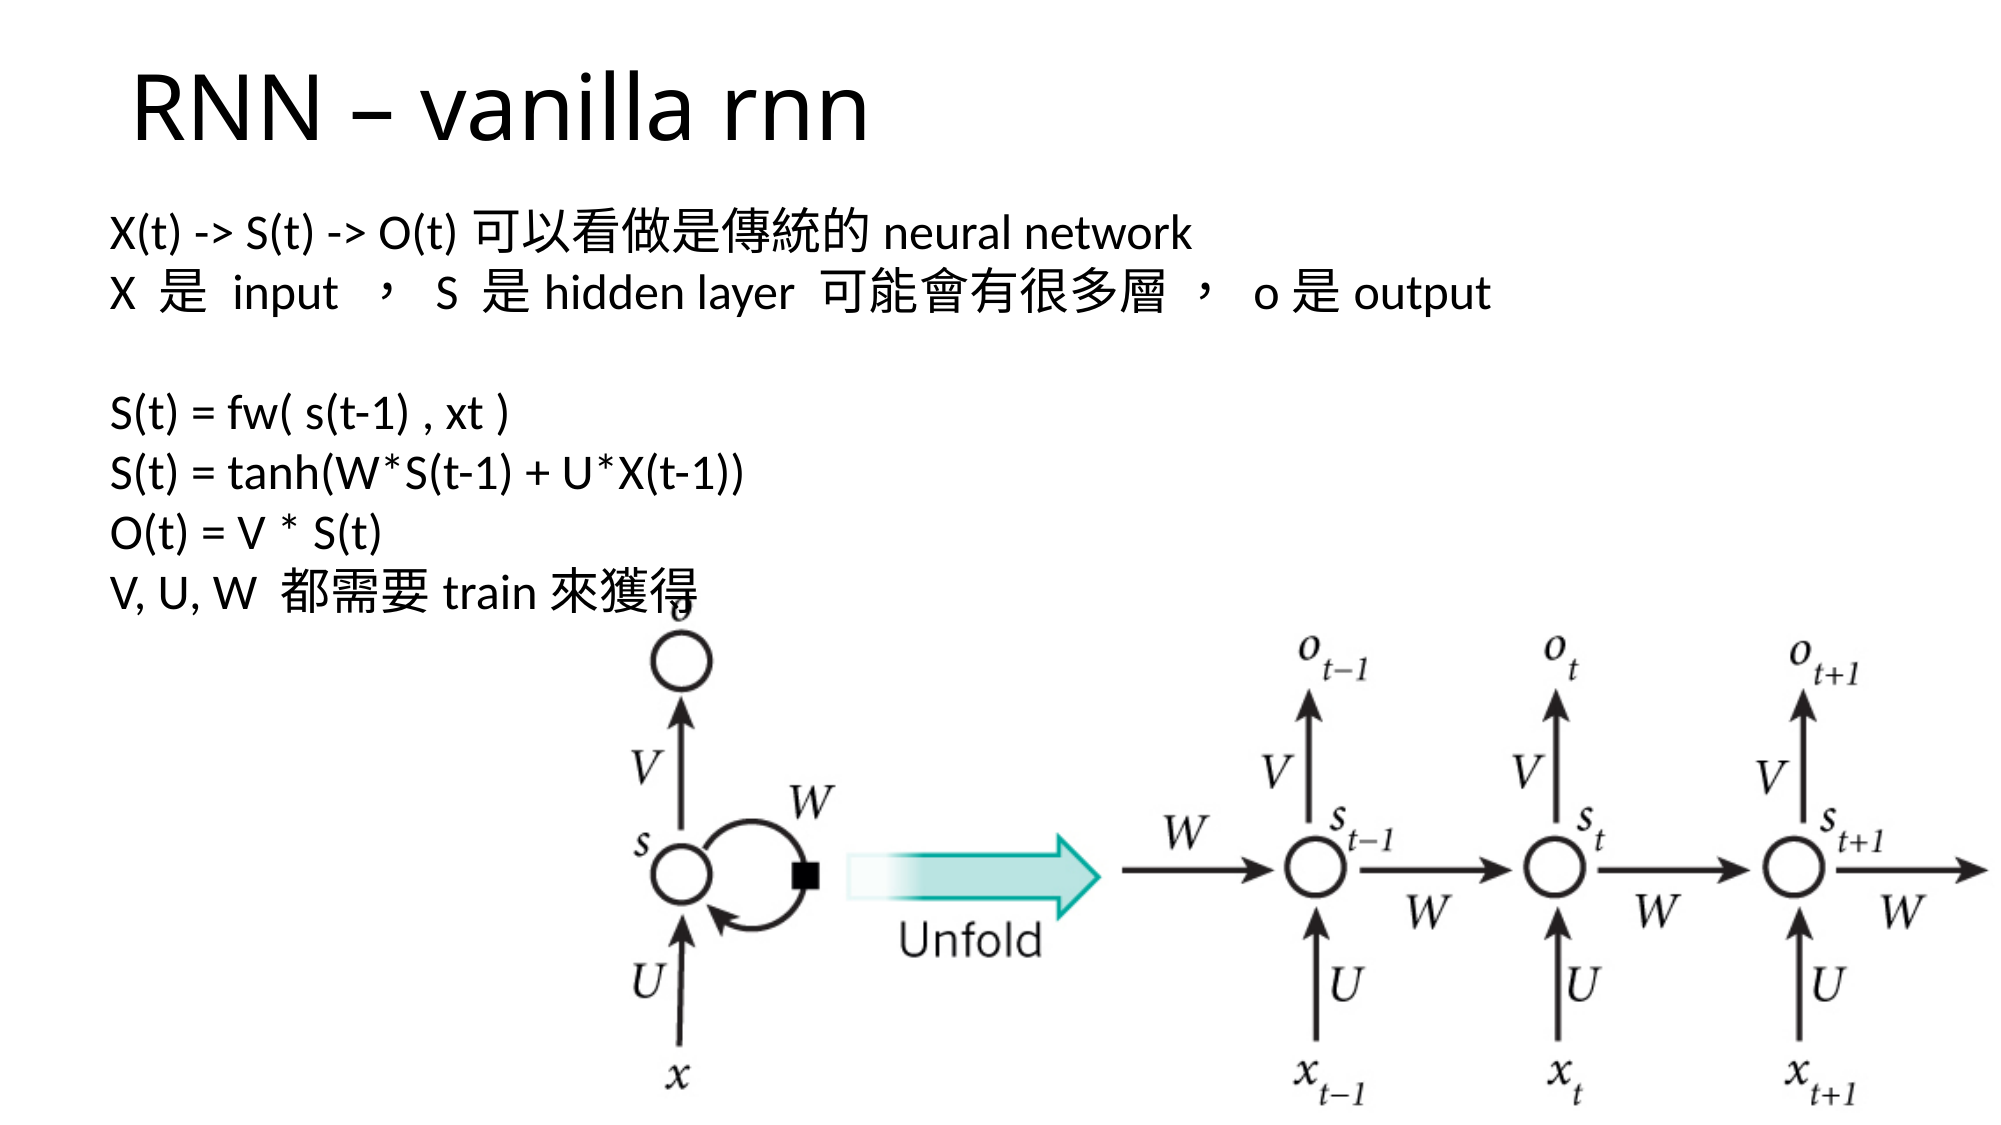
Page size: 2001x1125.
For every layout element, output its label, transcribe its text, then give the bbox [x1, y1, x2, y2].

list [602, 564, 2000, 1125]
text_box X(t) -> S(t) -> O(t)可以看做是傳統的neural network X 是 input ， S 是hidden layer 可能會有很多層 ， o是output S(t) = fw( s(t-1) , xt ) S(t) = tanh(W*S(t-1) + U*X(t-1)) O(t) = V * S(t) V, U, W 都需要train來獲得 [94, 192, 1508, 748]
title RNN – vanilla rnn [115, 29, 1100, 192]
